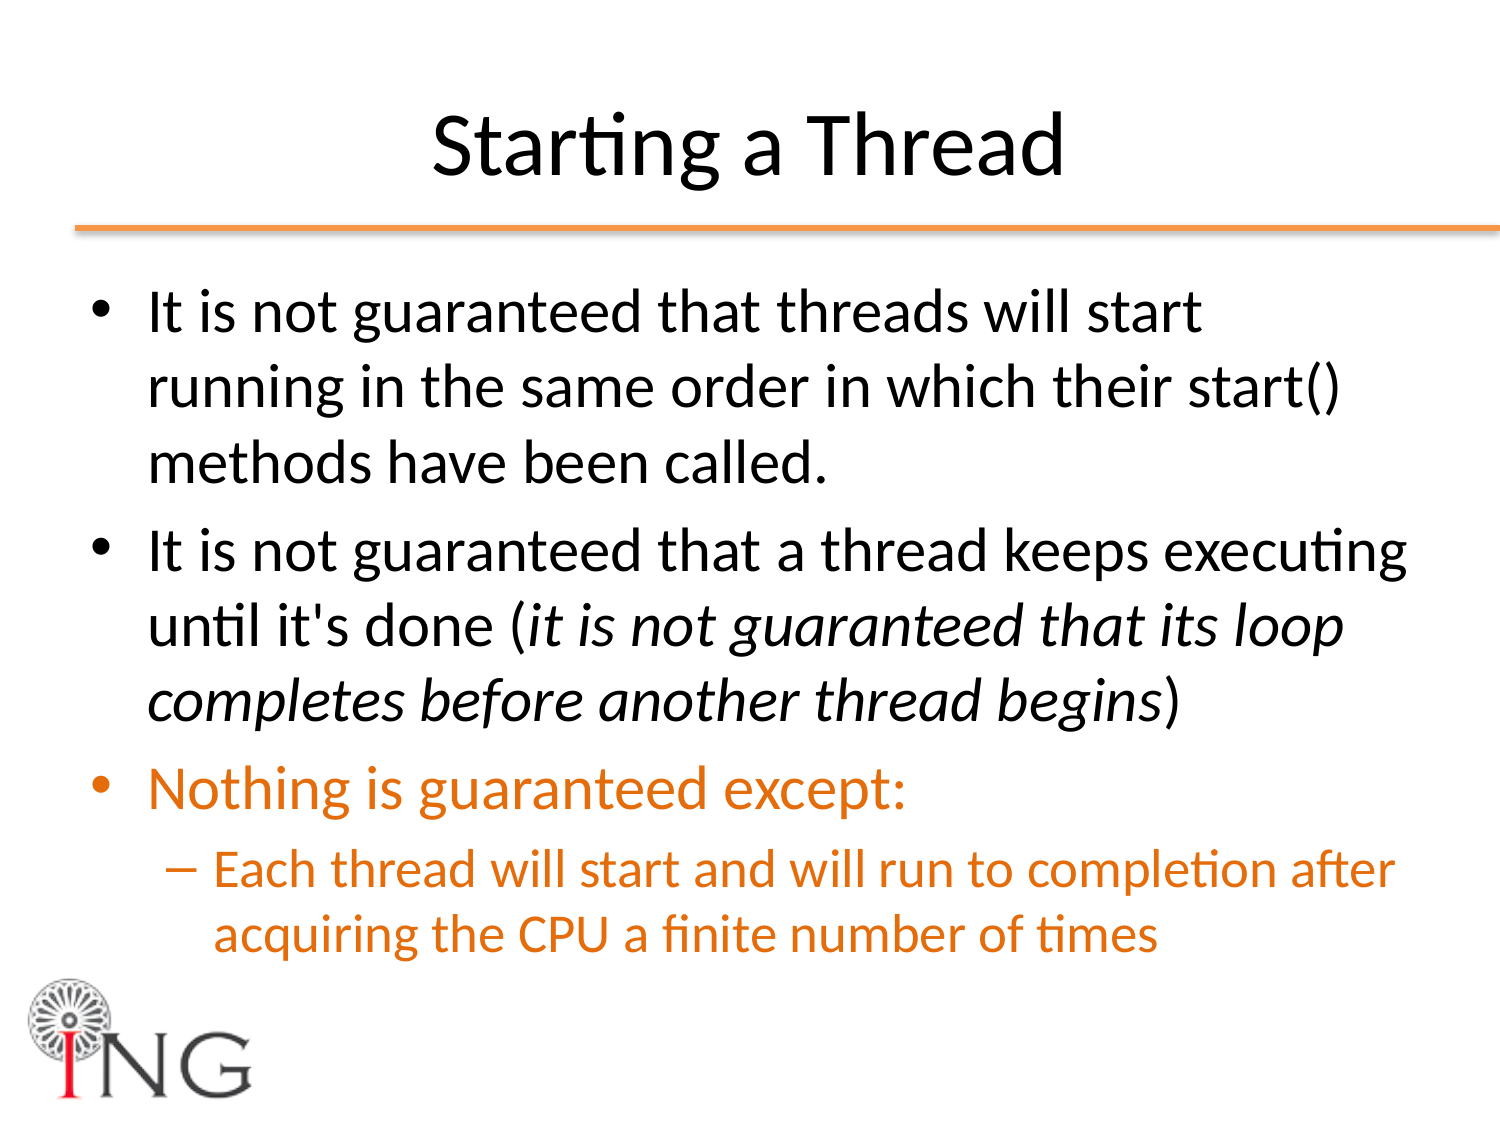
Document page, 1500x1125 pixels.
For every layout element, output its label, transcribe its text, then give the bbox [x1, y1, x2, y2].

list It is not guaranteed that threads will start running in the same order in which their start() methods have been called. It is not guaranteed that a thread keeps executing until it's done (it is not guaranteed that its loop completes before another thread begins) Nothing is guaranteed except: Each thread will start and will run to completion after acquiring the CPU a finite number of times [75, 262, 1425, 1005]
picture [3, 956, 281, 1125]
title Starting a Thread [75, 45, 1425, 233]
